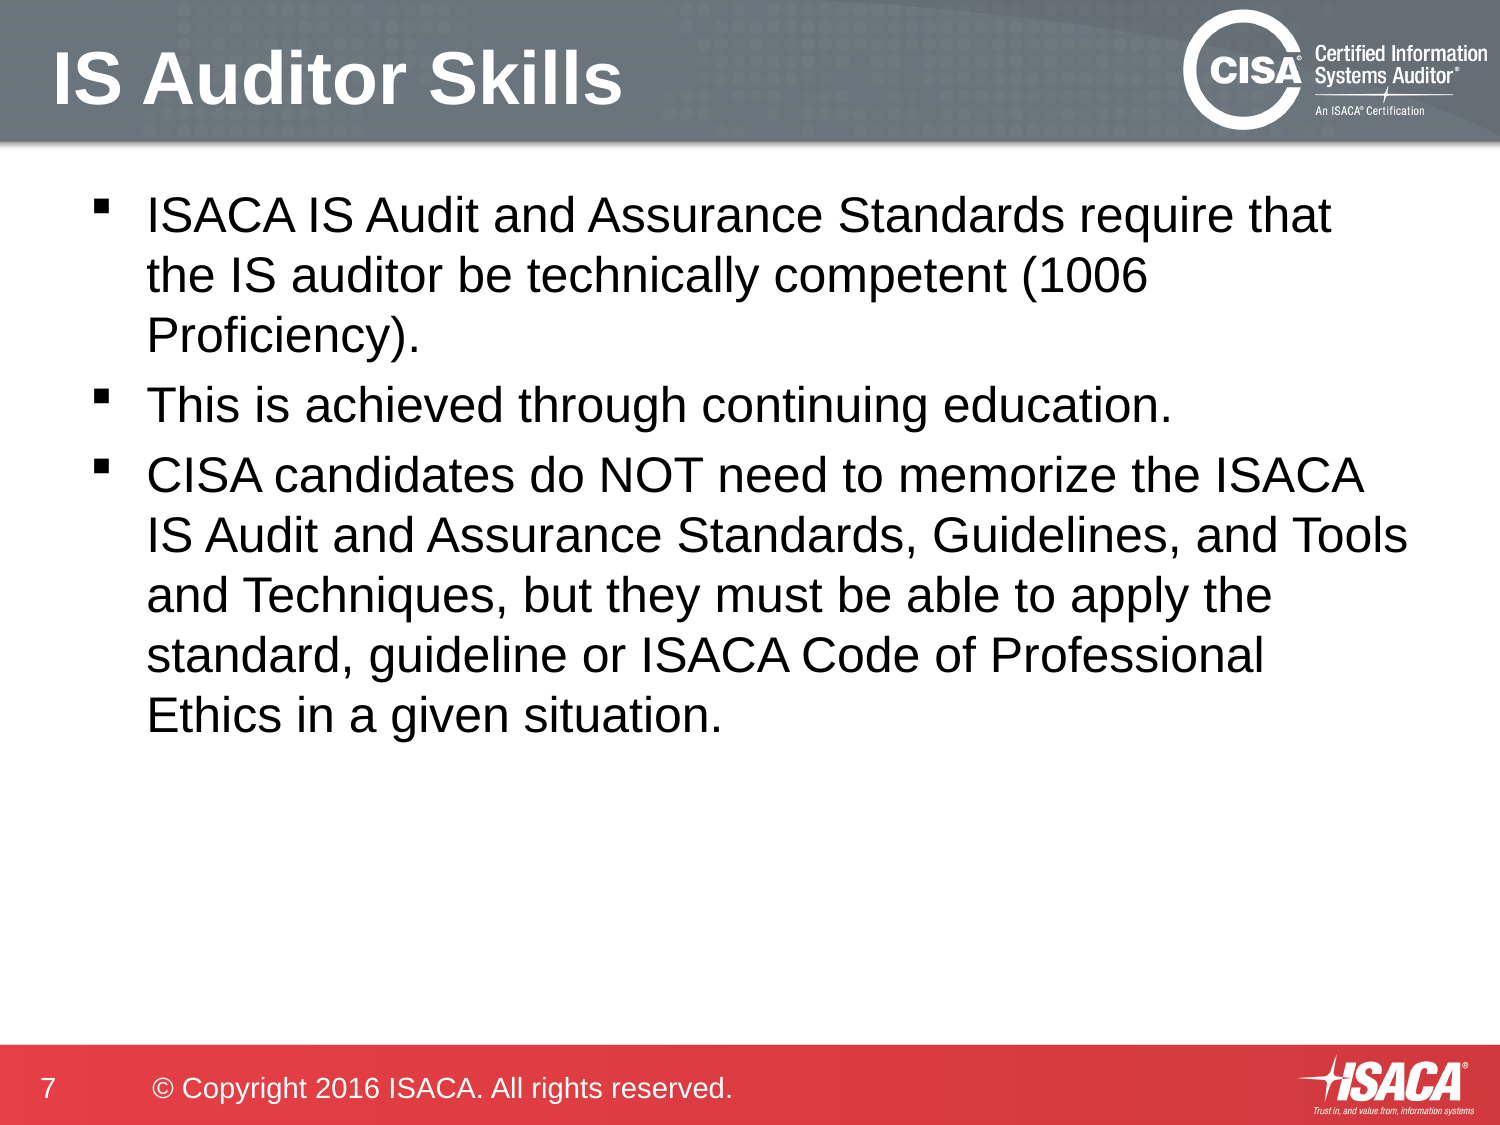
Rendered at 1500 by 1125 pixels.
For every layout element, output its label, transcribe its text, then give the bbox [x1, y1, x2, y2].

title IS Auditor Skills [37, 0, 1200, 150]
list ISACA IS Audit and Assurance Standards require that the IS auditor be technically competent (1006 Proficiency). This is achieved through continuing education. CISA candidates do NOT need to memorize the ISACA IS Audit and Assurance Standards, Guidelines, and Tools and Techniques, but they must be able to apply the standard, guideline or ISACA Code of Professional Ethics in a given situation. [75, 174, 1425, 1038]
picture [0, 0, 1500, 1125]
